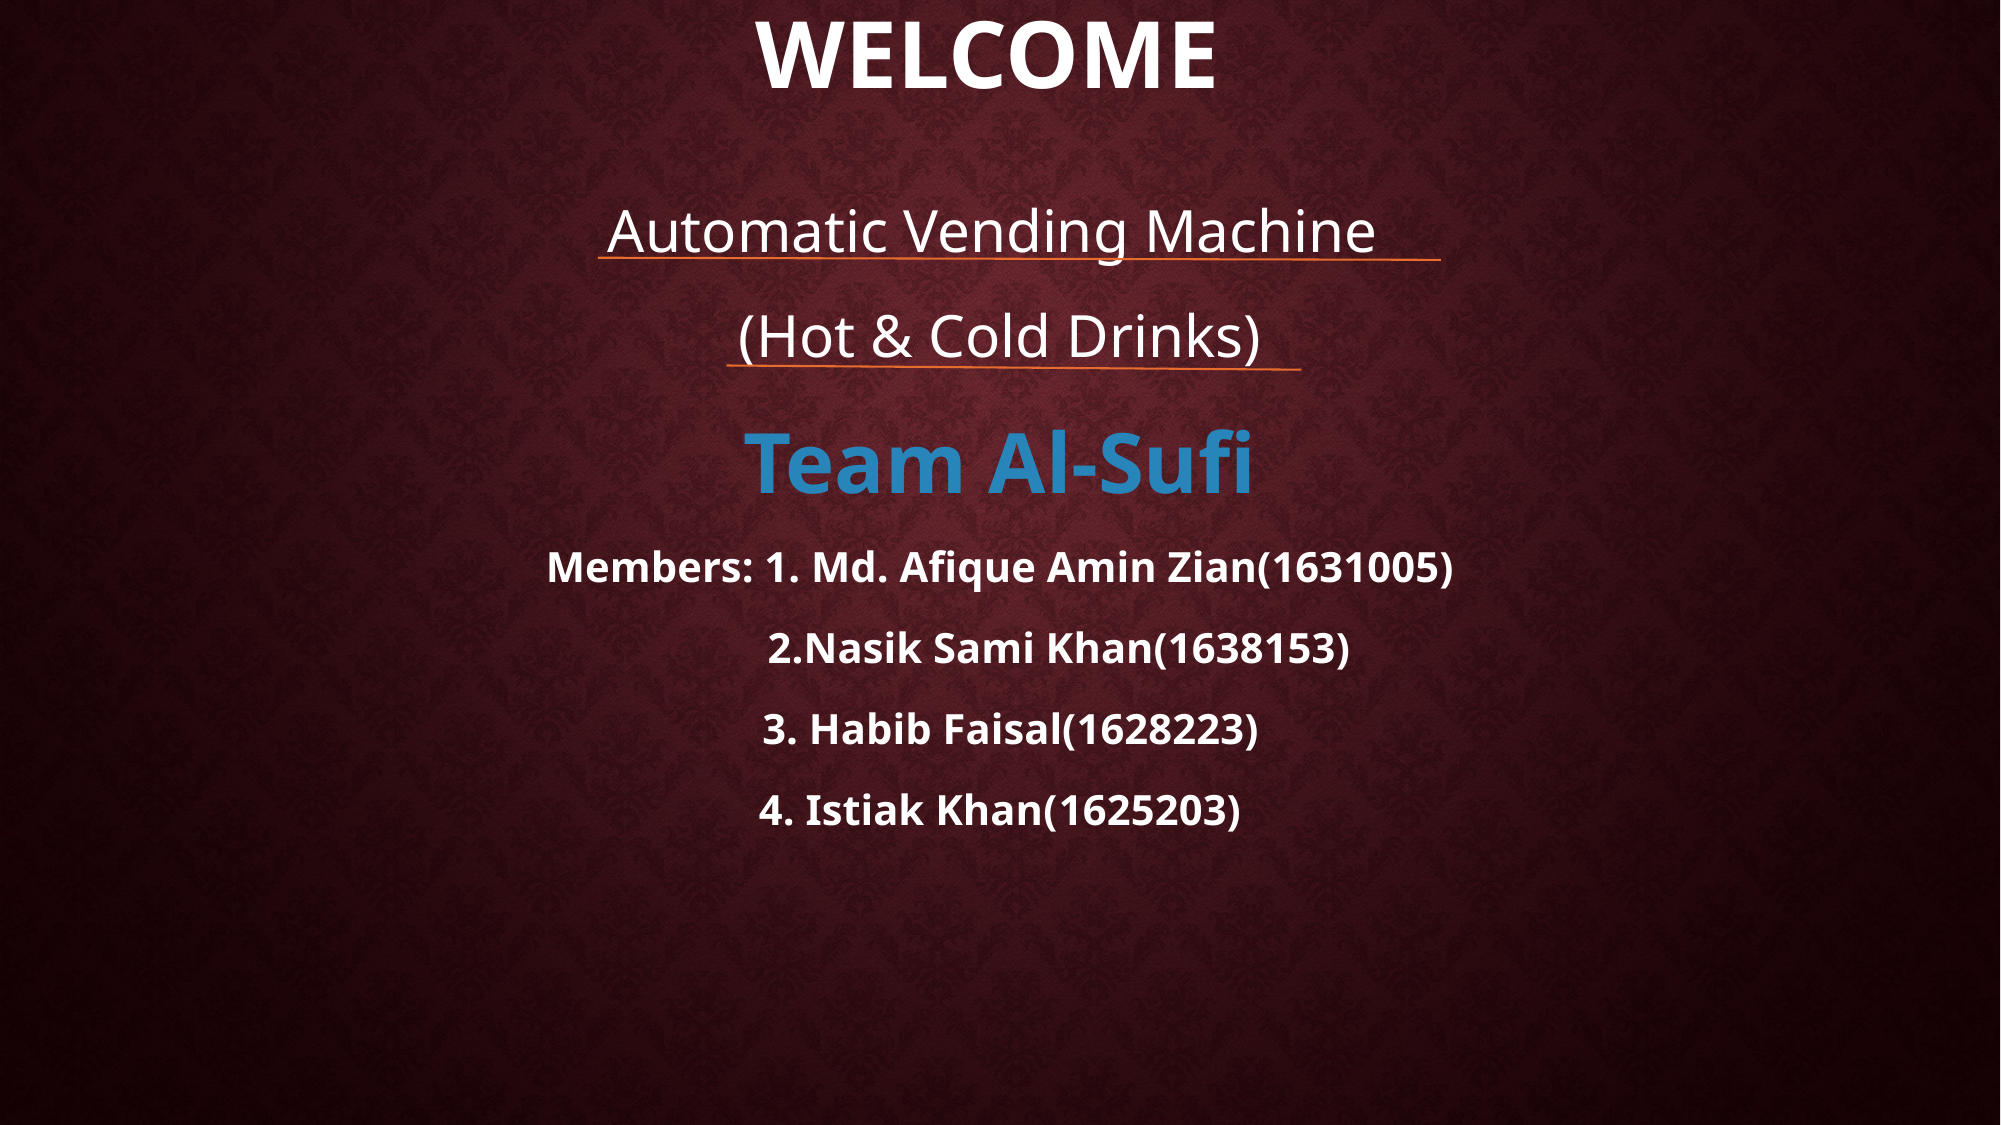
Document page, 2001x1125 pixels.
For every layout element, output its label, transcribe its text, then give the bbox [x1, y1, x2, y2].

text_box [597, 257, 1442, 261]
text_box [726, 364, 1302, 371]
subtitle Automatic Vending Machine (Hot & Cold Drinks) Team Al-Sufi Members: 1. Md. Afique Amin Zian(1631005) 2.Nasik Sami Khan(1638153) 3. Habib Faisal(1628223) 4. Istiak Khan( 1625203) [261, 173, 1739, 863]
title Welcome [261, 0, 1739, 116]
